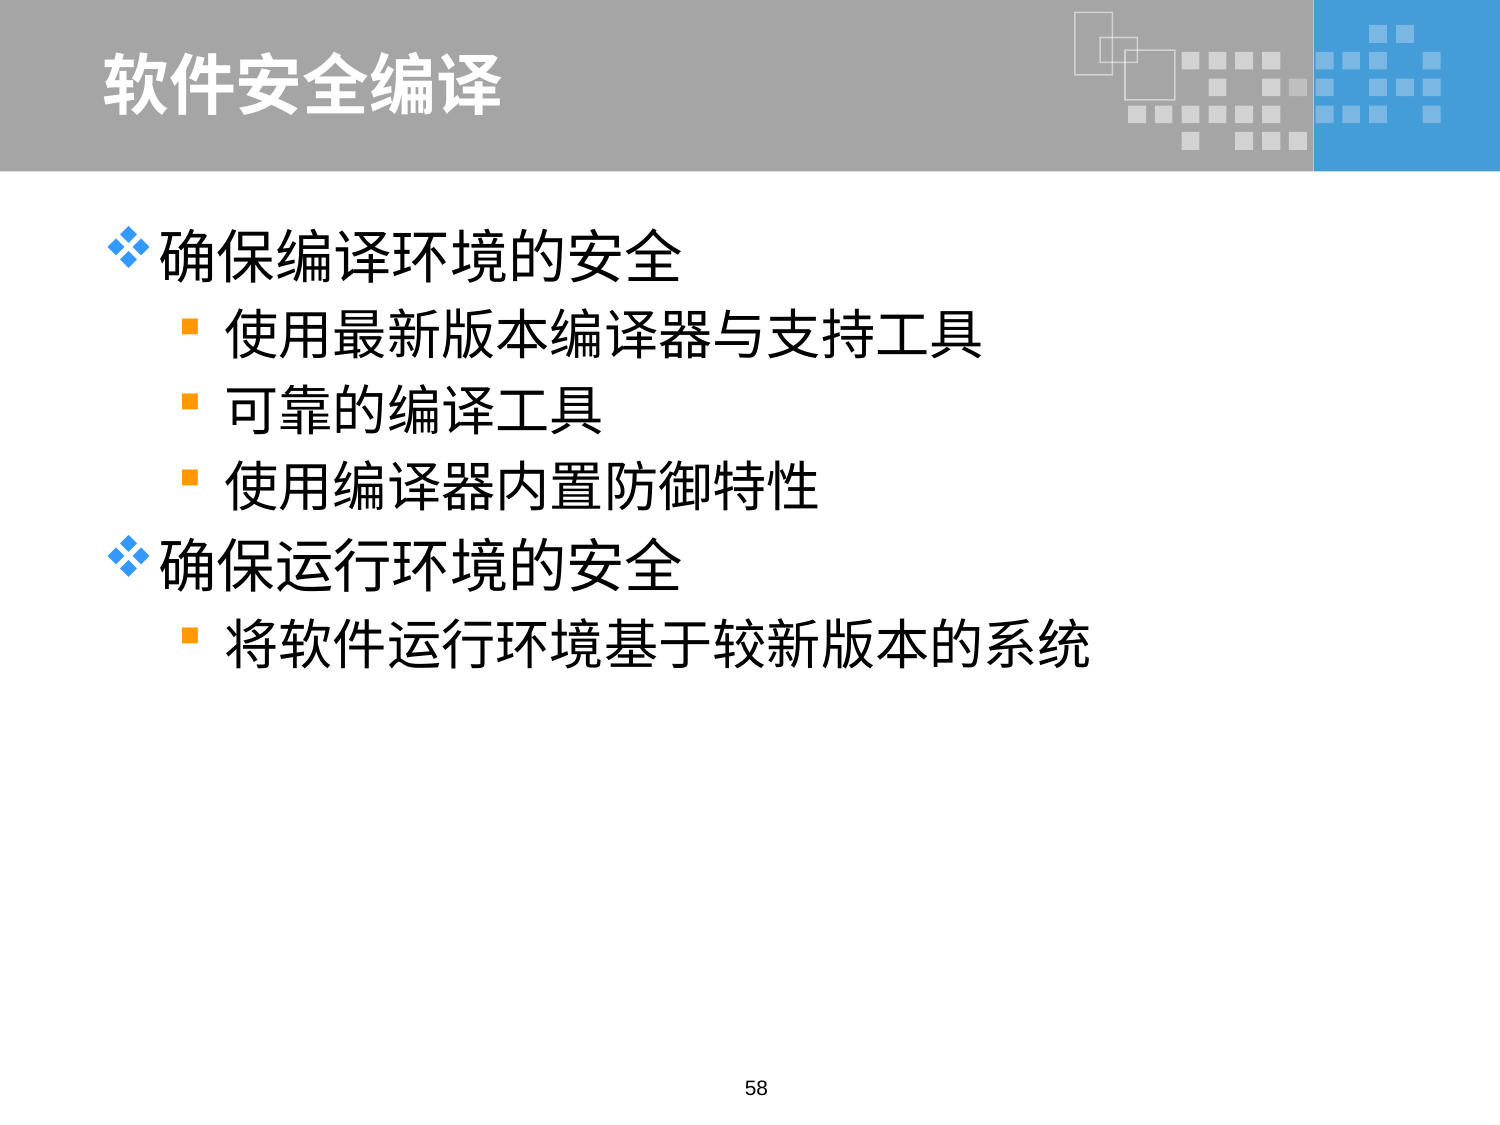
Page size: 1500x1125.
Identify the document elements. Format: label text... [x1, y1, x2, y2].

list 确保编译环境的安全 使用最新版本编译器与支持工具 可靠的编译工具 使用编译器内置防御特性 确保运行环境的安全 将软件运行环境基于较新版本的系统 [87, 212, 1432, 1050]
title 软件安全编译 [87, 42, 1252, 123]
slide_number 58 [687, 1066, 826, 1111]
